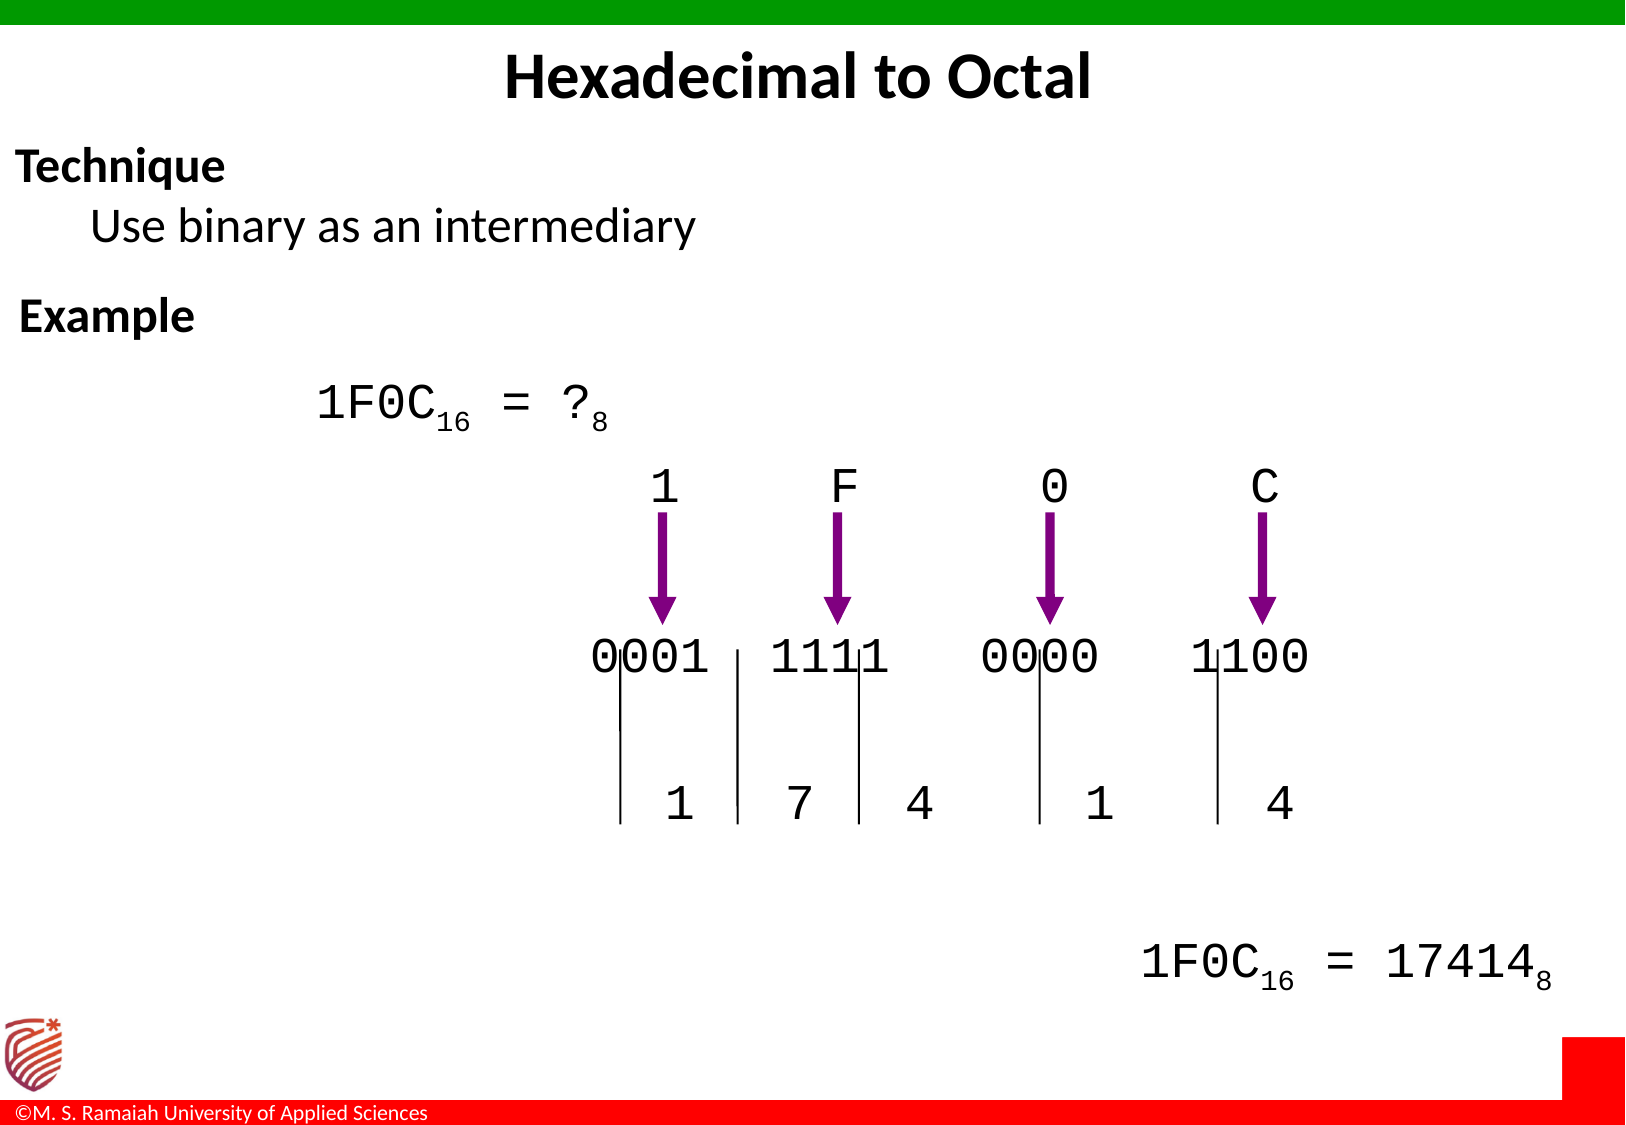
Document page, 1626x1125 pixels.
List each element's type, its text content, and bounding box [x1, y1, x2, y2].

text_box 1F0C16 = 174148 [867, 920, 1568, 1004]
text_box Hexadecimal to Octal [490, 24, 1109, 120]
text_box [574, 445, 1376, 821]
text_box Technique Use binary as an intermediary [0, 125, 813, 260]
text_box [620, 649, 1343, 838]
picture [0, 1007, 69, 1094]
text_box Example [4, 275, 211, 351]
text_box 1F0C16 = ?8 [112, 361, 813, 445]
